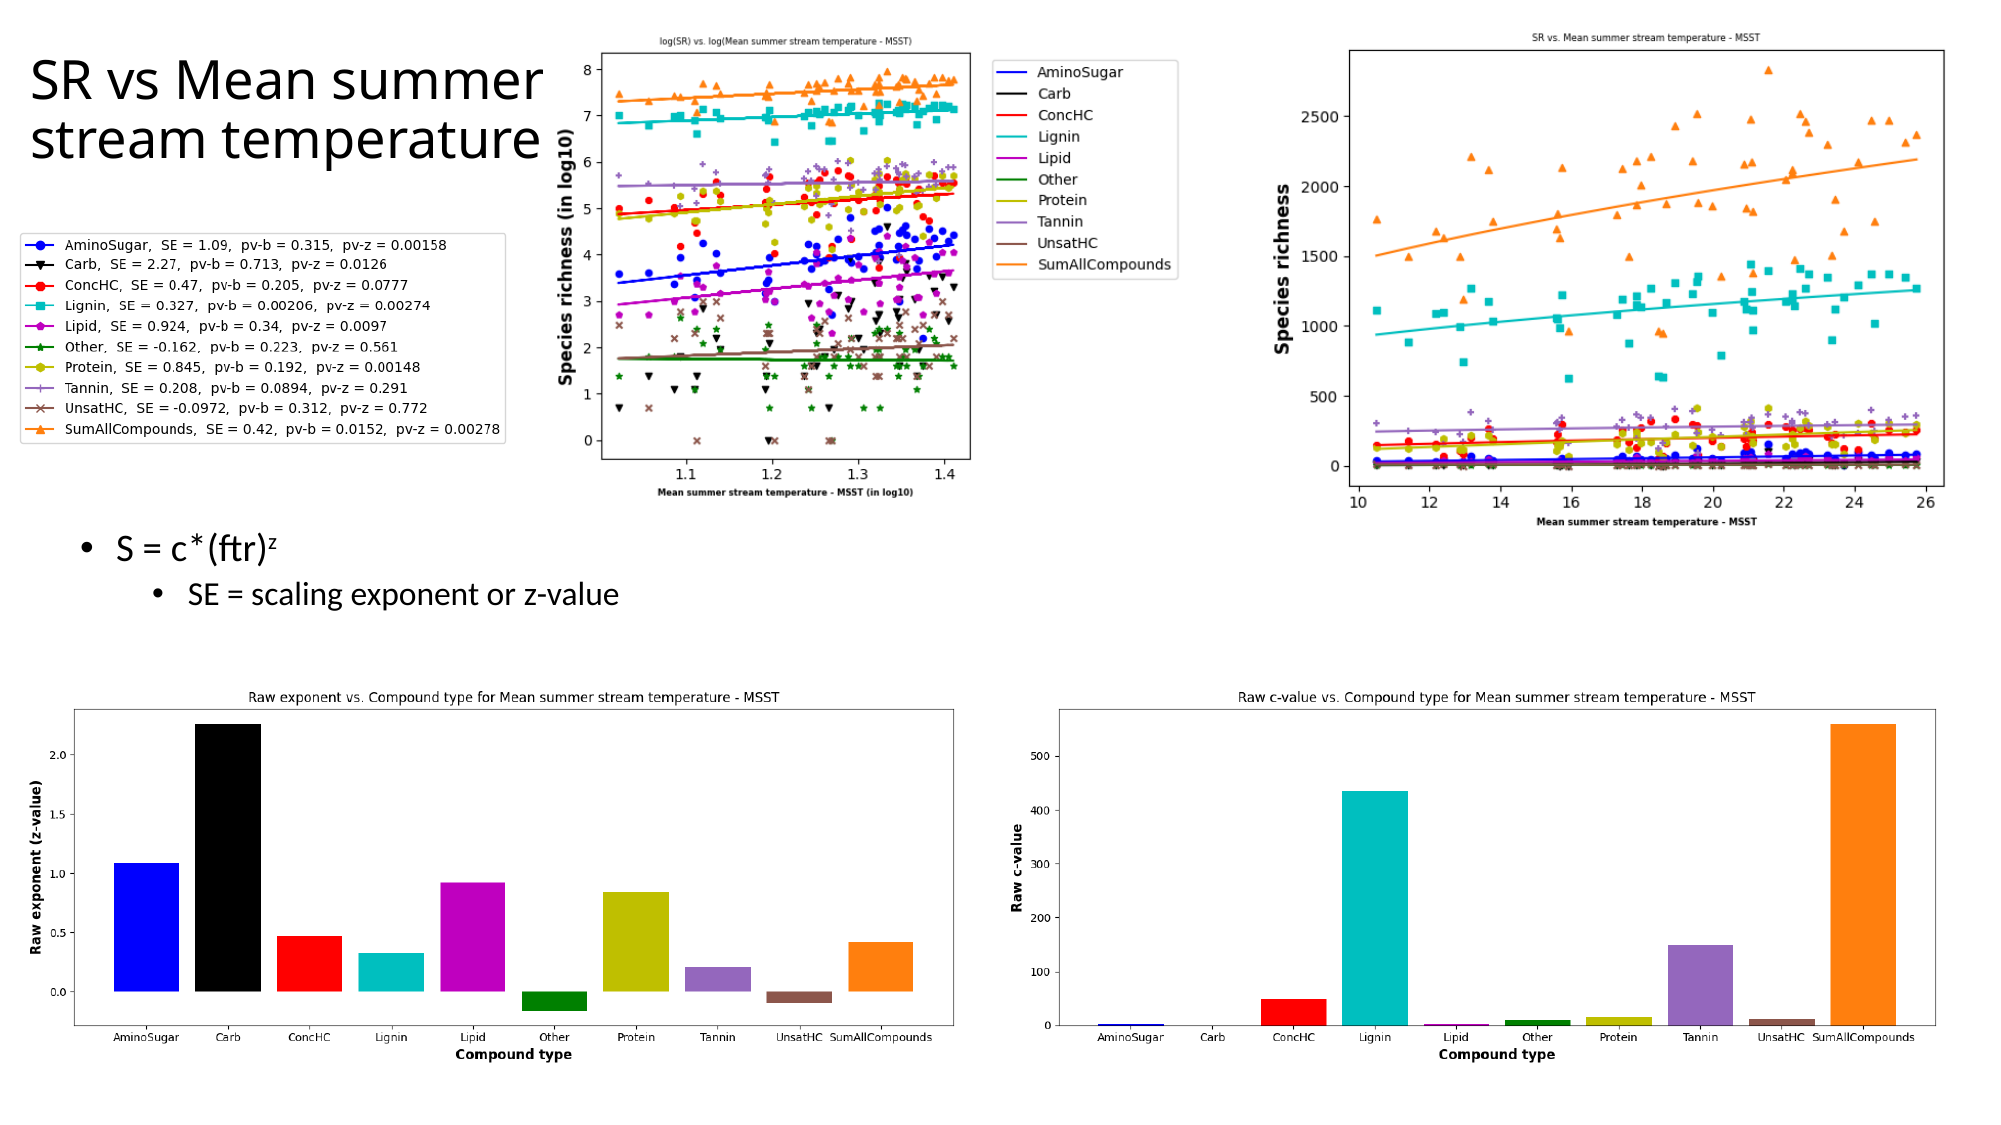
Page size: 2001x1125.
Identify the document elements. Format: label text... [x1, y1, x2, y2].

picture [18, 679, 965, 1074]
picture [14, 226, 519, 446]
title SR vs Mean summer stream temperature [15, 22, 543, 202]
picture [1258, 17, 1960, 544]
picture [999, 679, 1947, 1074]
text_box S = c*(ftr)z SE = scaling exponent or z-value [65, 520, 696, 644]
picture [543, 22, 1198, 513]
